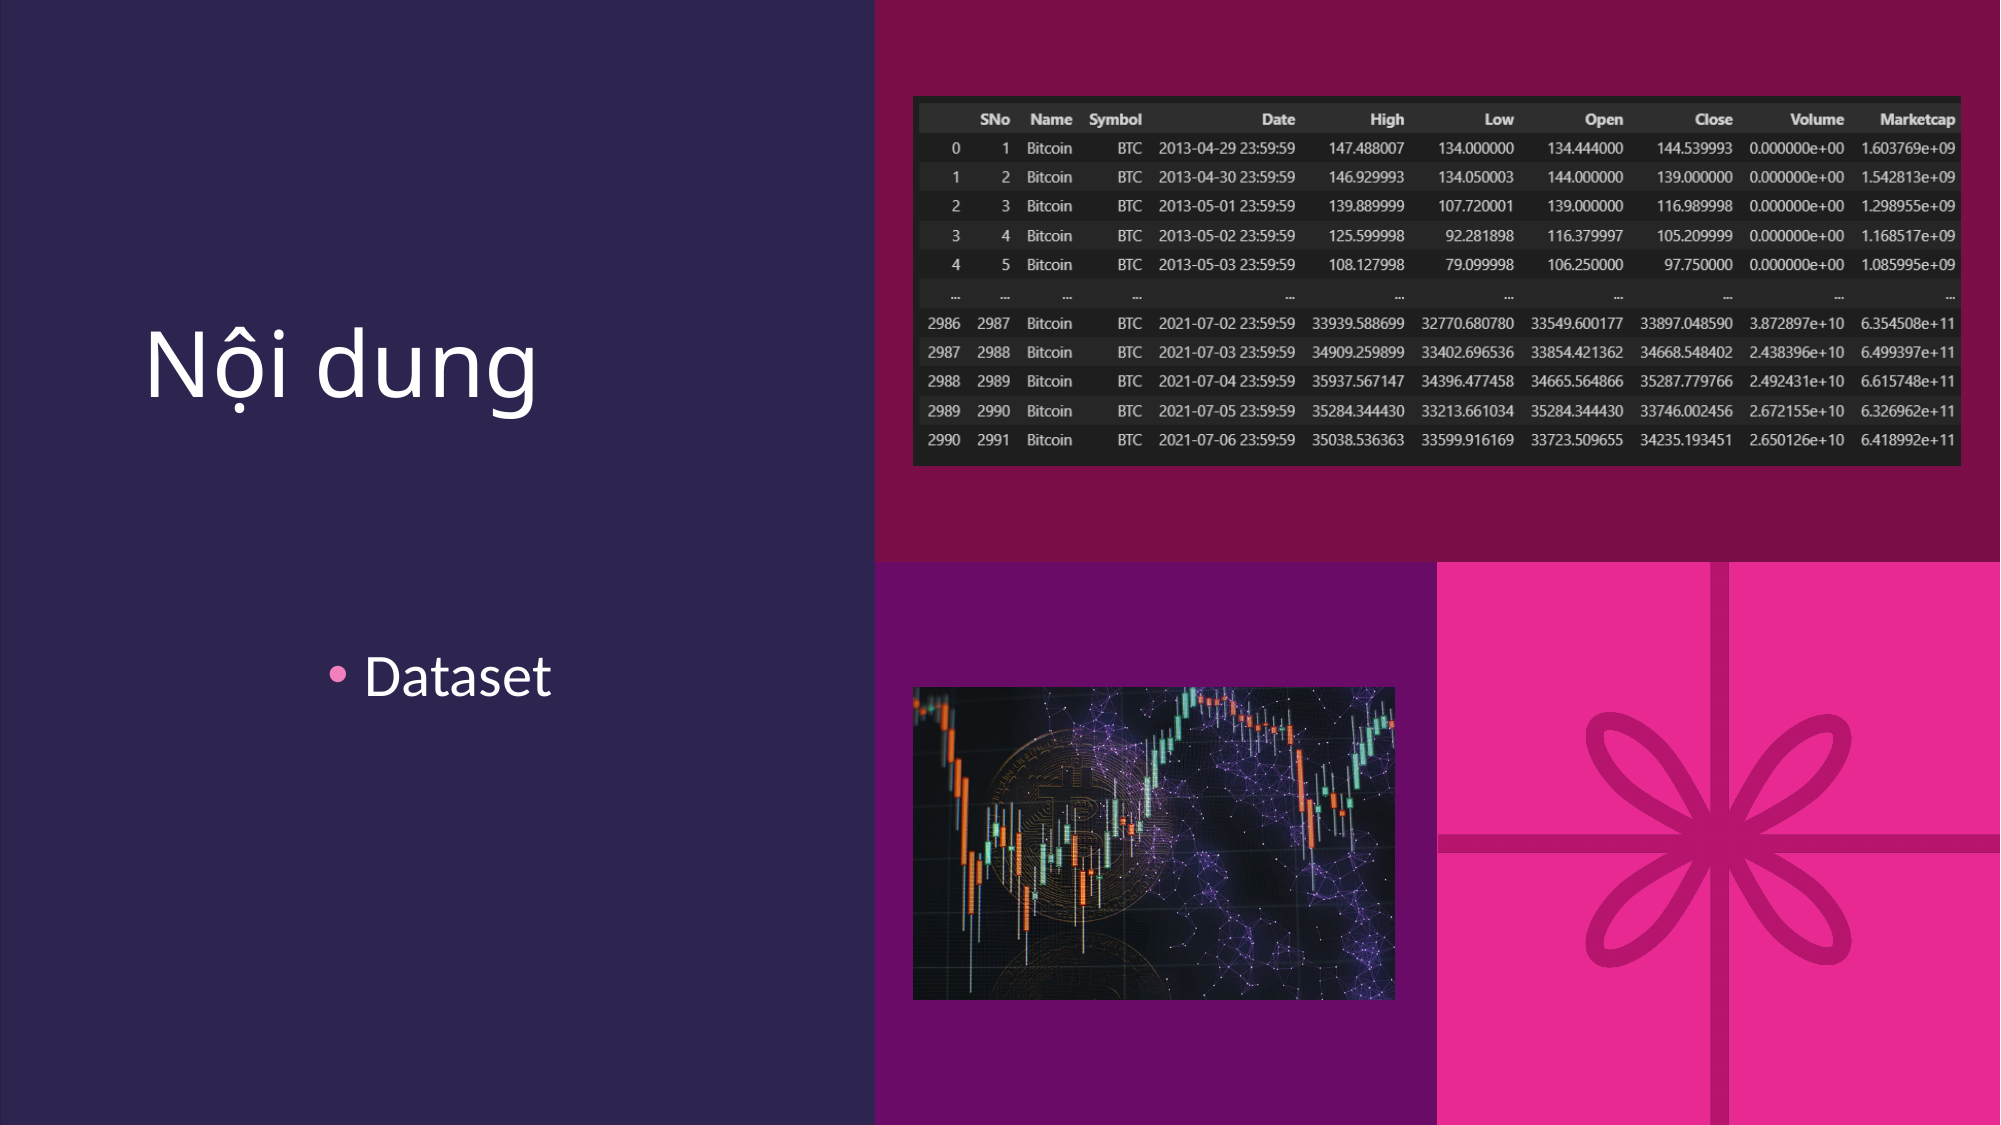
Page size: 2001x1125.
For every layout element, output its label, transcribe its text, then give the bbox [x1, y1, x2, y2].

picture [913, 96, 1961, 466]
list Dataset [312, 636, 704, 868]
picture [1438, 562, 2000, 1125]
title Nội dung [127, 127, 803, 425]
text_box [874, 0, 2000, 561]
text_box [874, 561, 1436, 1125]
picture [913, 687, 1395, 1000]
text_box [0, 0, 874, 1125]
